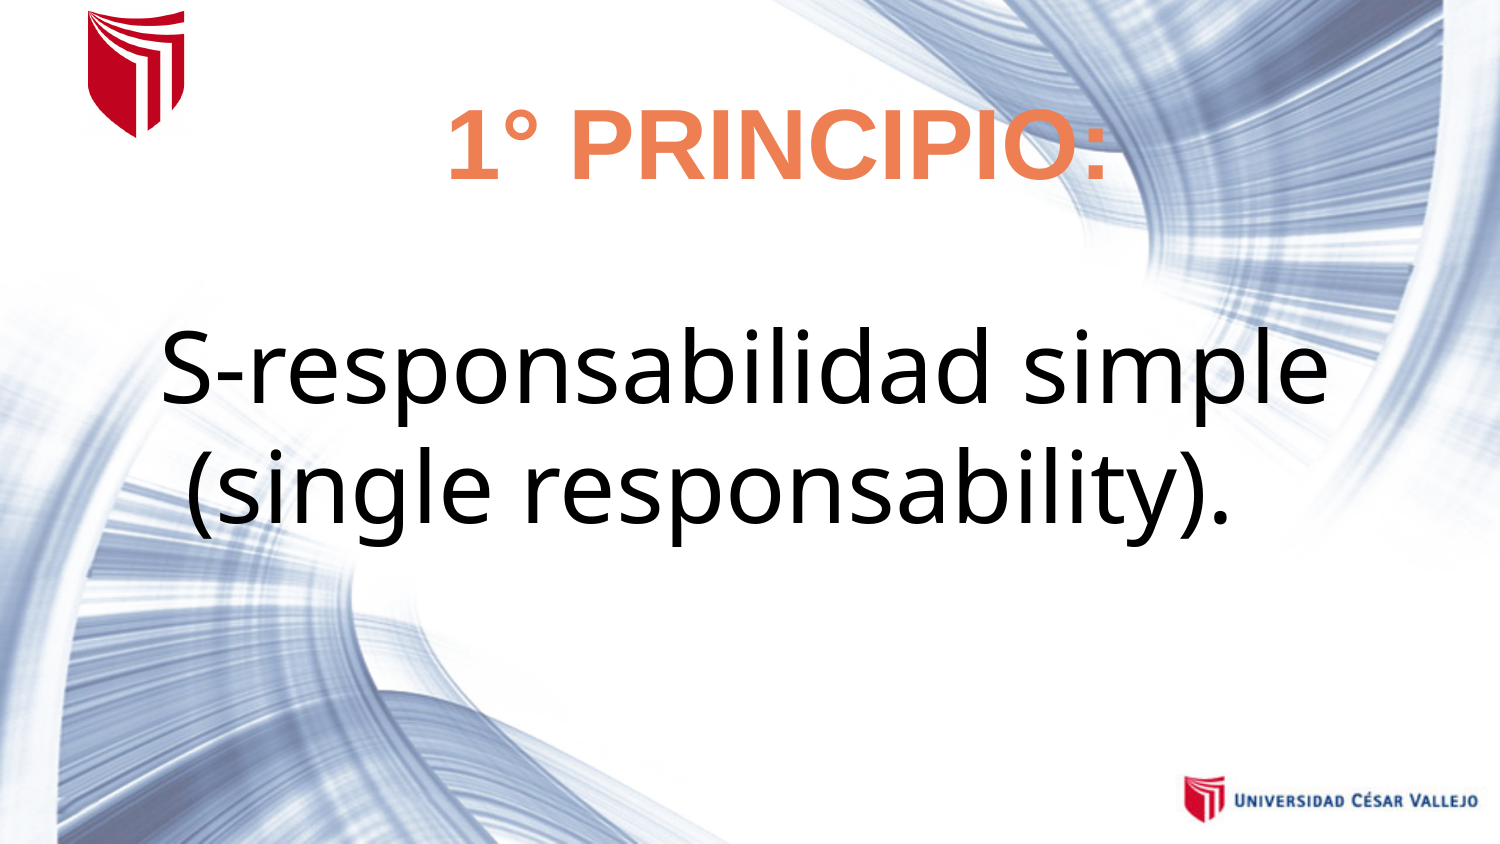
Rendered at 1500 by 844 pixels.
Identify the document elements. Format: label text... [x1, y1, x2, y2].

picture [0, 0, 1500, 844]
text_box S-responsabilidad simple (single responsability). [144, 296, 1348, 551]
text_box 1° PRINCIPIO: [242, 72, 1317, 208]
